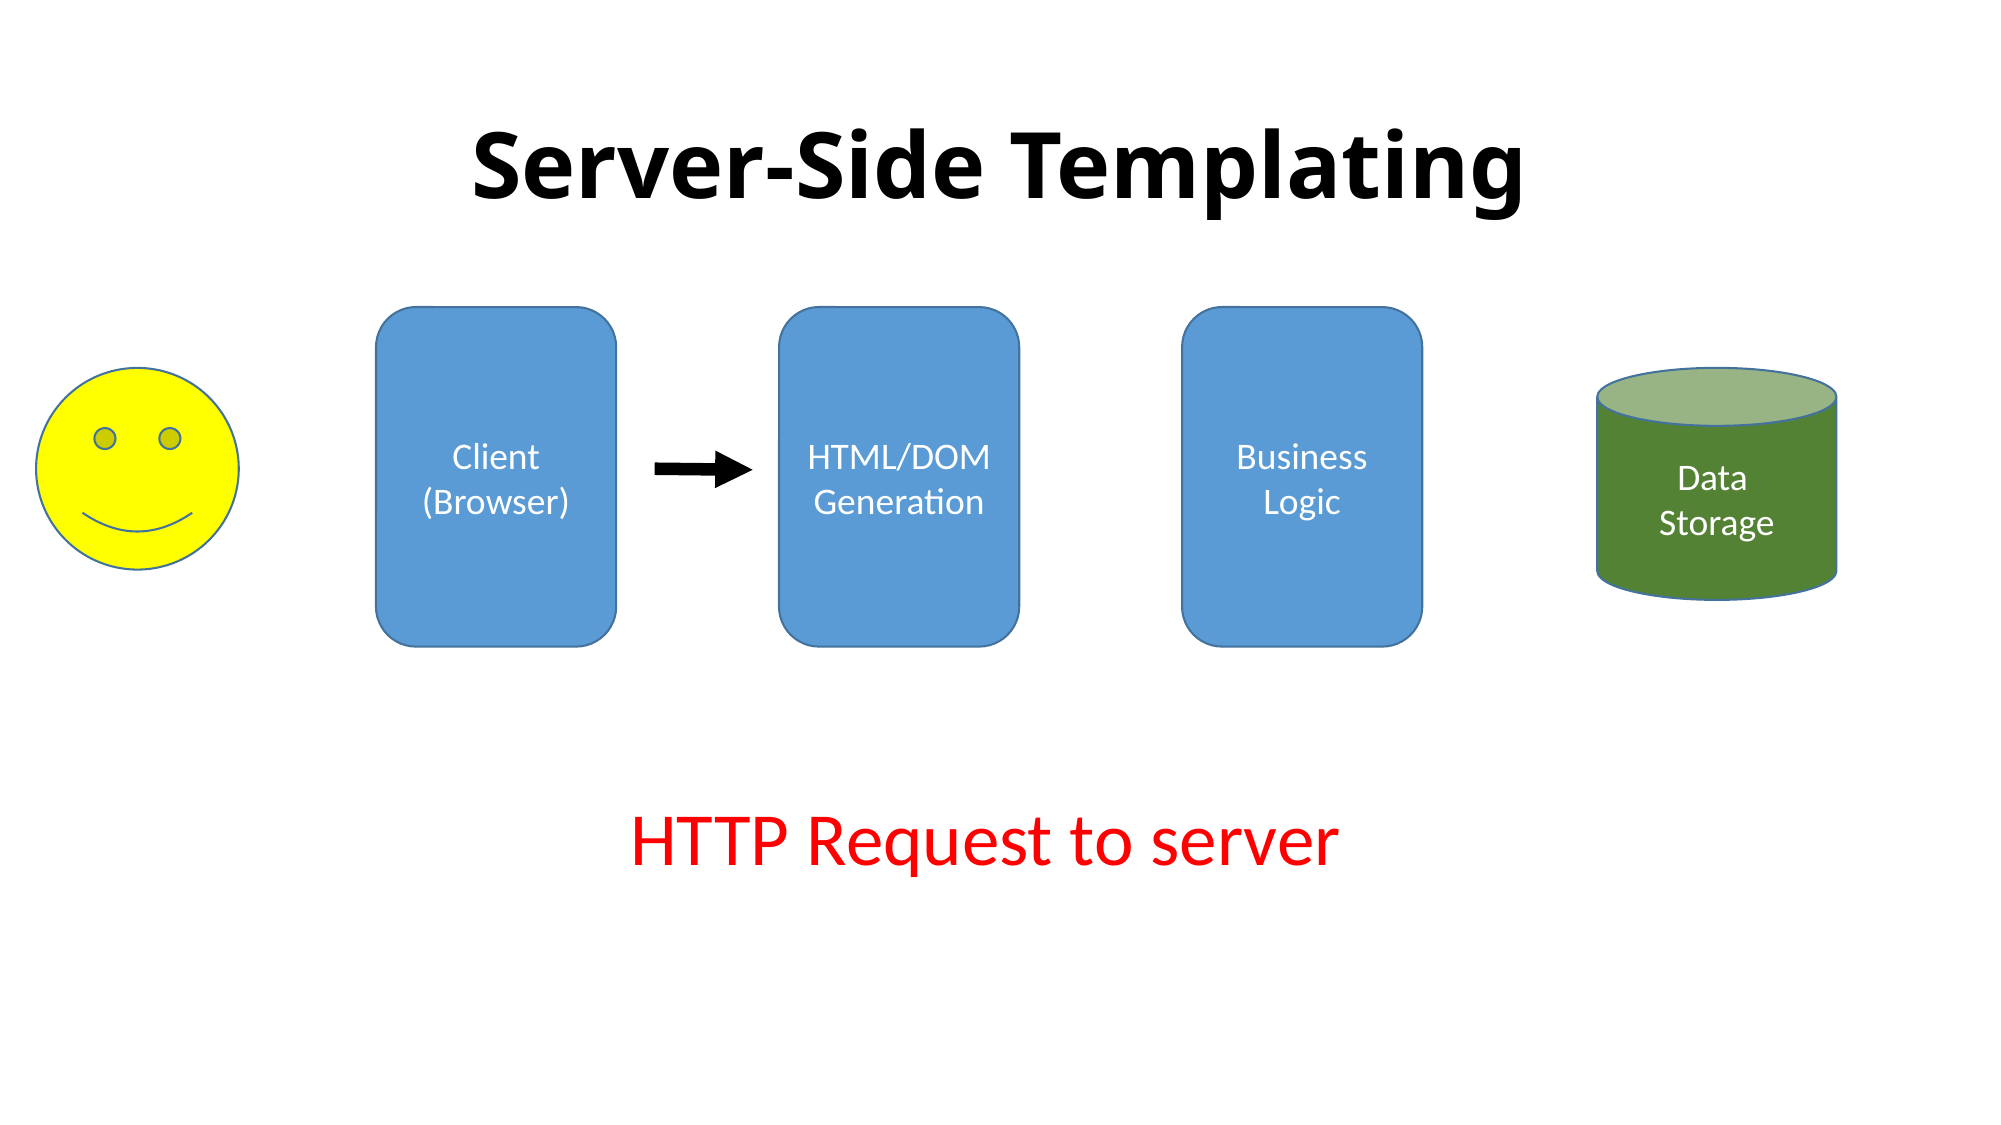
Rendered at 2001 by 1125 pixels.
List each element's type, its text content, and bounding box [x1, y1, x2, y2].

text_box [35, 366, 240, 571]
text_box Data Storage [1596, 366, 1838, 601]
text_box HTML/DOM Generation [777, 305, 1021, 648]
text_box Client (Browser) [374, 305, 618, 648]
text_box Business Logic [1181, 305, 1424, 648]
title Server-Side Templating [137, 59, 1863, 278]
text_box HTTP Request to server [109, 782, 1863, 888]
